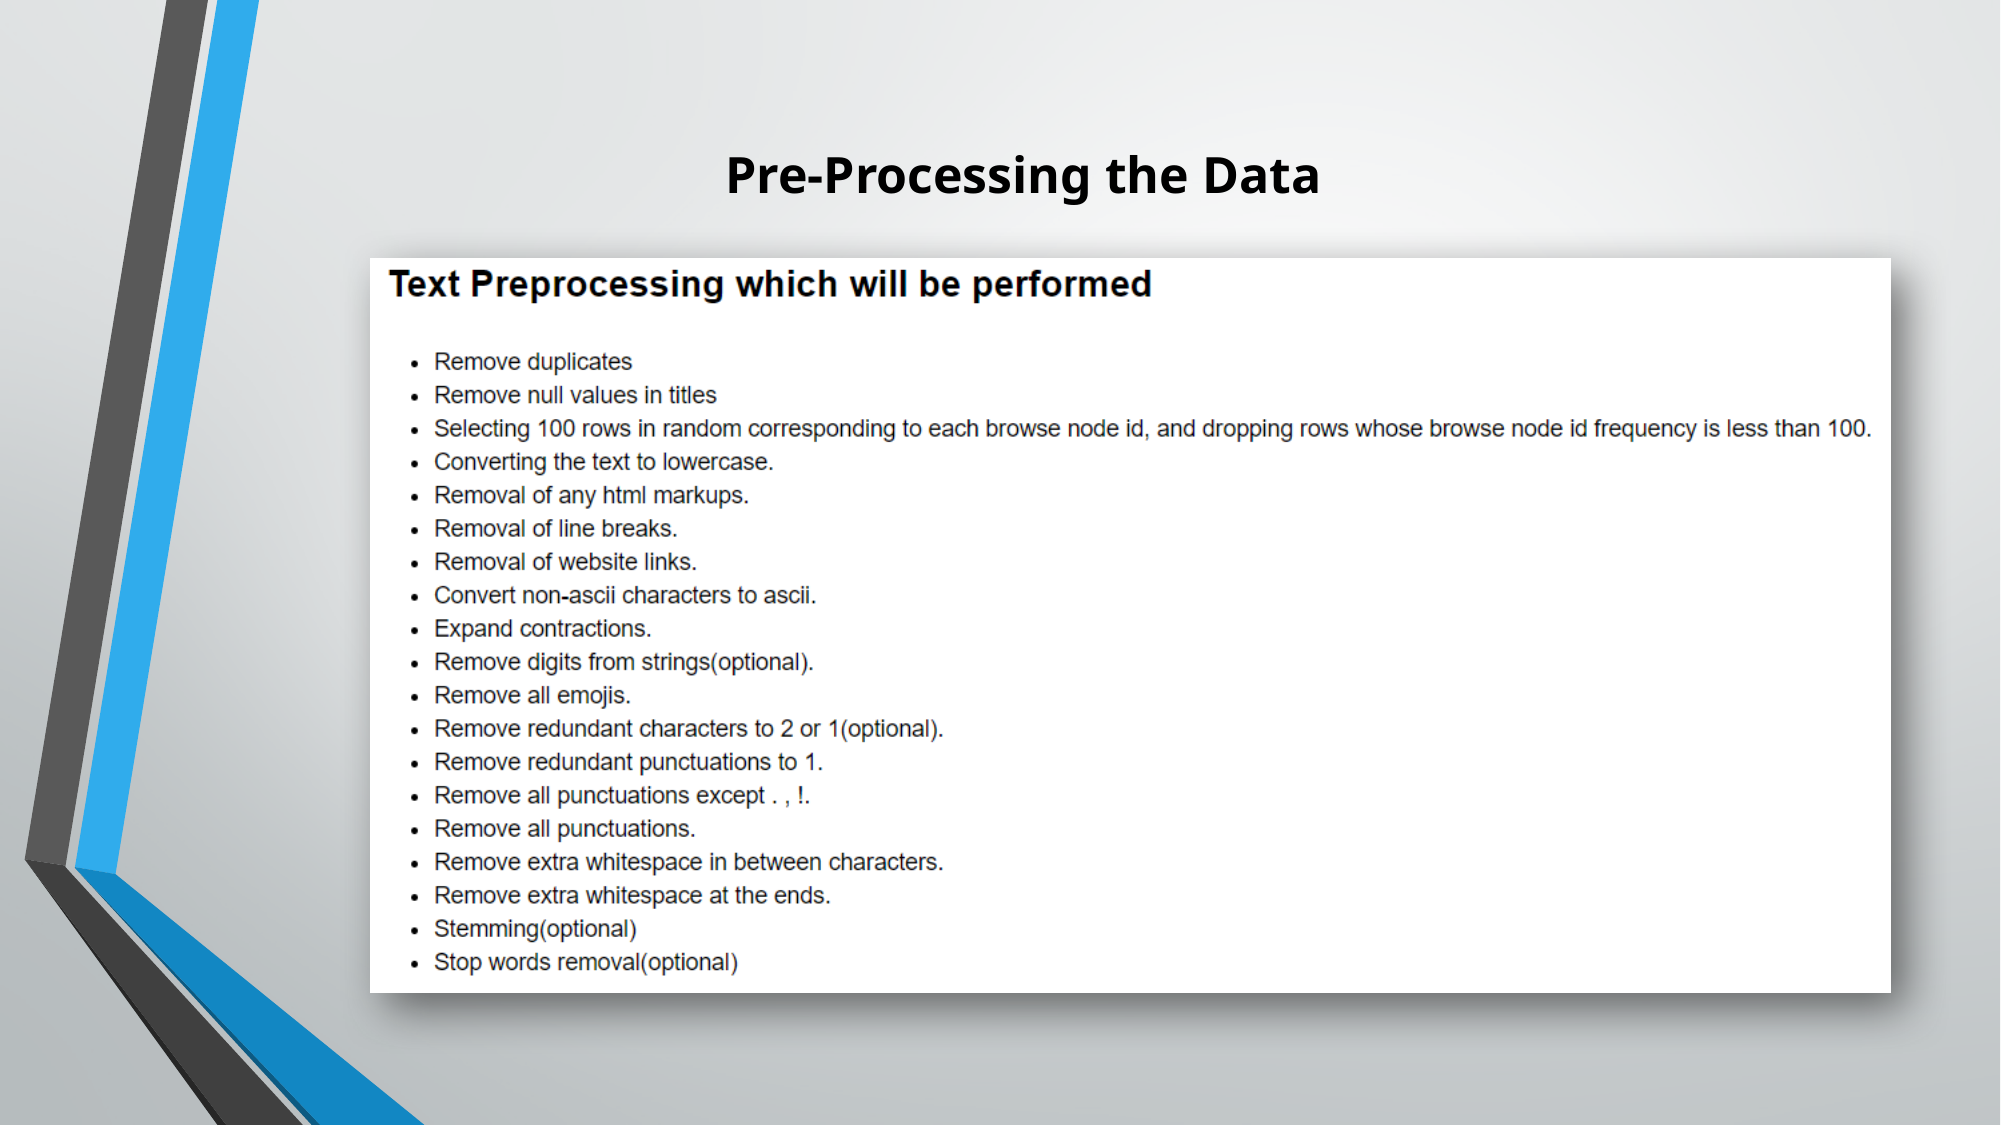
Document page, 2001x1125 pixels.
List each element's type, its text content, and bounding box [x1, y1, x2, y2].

picture [369, 257, 1891, 994]
title Pre-Processing the Data [399, 51, 1647, 242]
